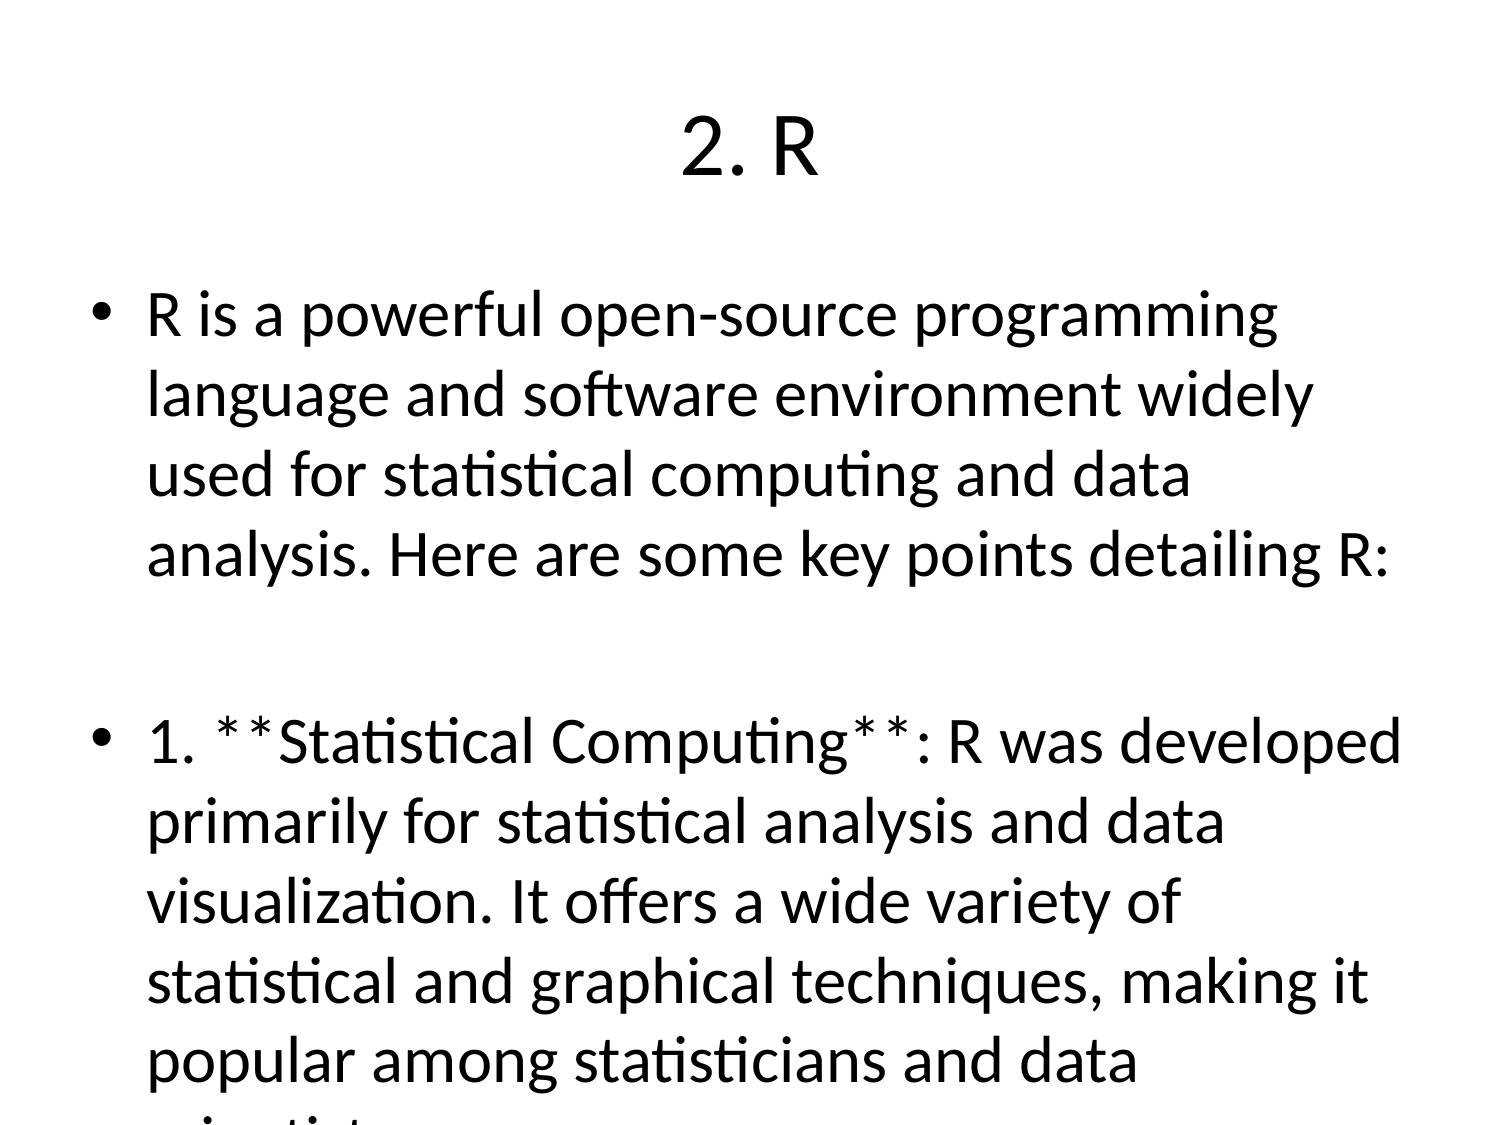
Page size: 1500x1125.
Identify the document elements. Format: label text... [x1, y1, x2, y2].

title 2. R [75, 45, 1425, 233]
list R is a powerful open-source programming language and software environment widely used for statistical computing and data analysis. Here are some key points detailing R: 1. **Statistical Computing**: R was developed primarily for statistical analysis and data visualization. It offers a wide variety of statistical and graphical techniques, making it popular among statisticians and data scientists. 2. **Free and Open Source**: One of the key advantages of R is that it is open-source and freely available to everyone. This means that anyone can download, use, and modify the software according to their needs. 3. **Packages**: R has a vast collection of packages (libraries) that extend its functionality. These packages cover various statistical techniques, graphical methods, machine learning algorithms, and data manipulation tools, which makes R highly versatile. 4. **Syntax**: R has a unique syntax that might be slightly different from other programming languages like Python or Java. It is designed to be intuitive for statistical analysis and data manipulation tasks. 5. **Graphics**: R has powerful graphical capabilities for creating static and interactive visualizations. The base graphics system provides a good foundation for creating plots, and there are several advanced graphical packages like ggplot2 and lattice available for more sophisticated visualizations. 6. **Data Handling**: R offers a rich set of tools for importing, exporting, cleaning, transforming, and manipulating data. It can handle various data types such as vectors, matrices, data frames, lists, and more. 7. **Community Support**: R has a large and active community of users, developers, and contributors. This community provides support through forums, mailing lists, and online resources, making it easier to find help and resources when needed. In conclusion, R is a versatile and powerful tool for statistical computing and data analysis, known for its extensive functionality, graphical capabilities, and active community support. [75, 262, 1425, 1005]
